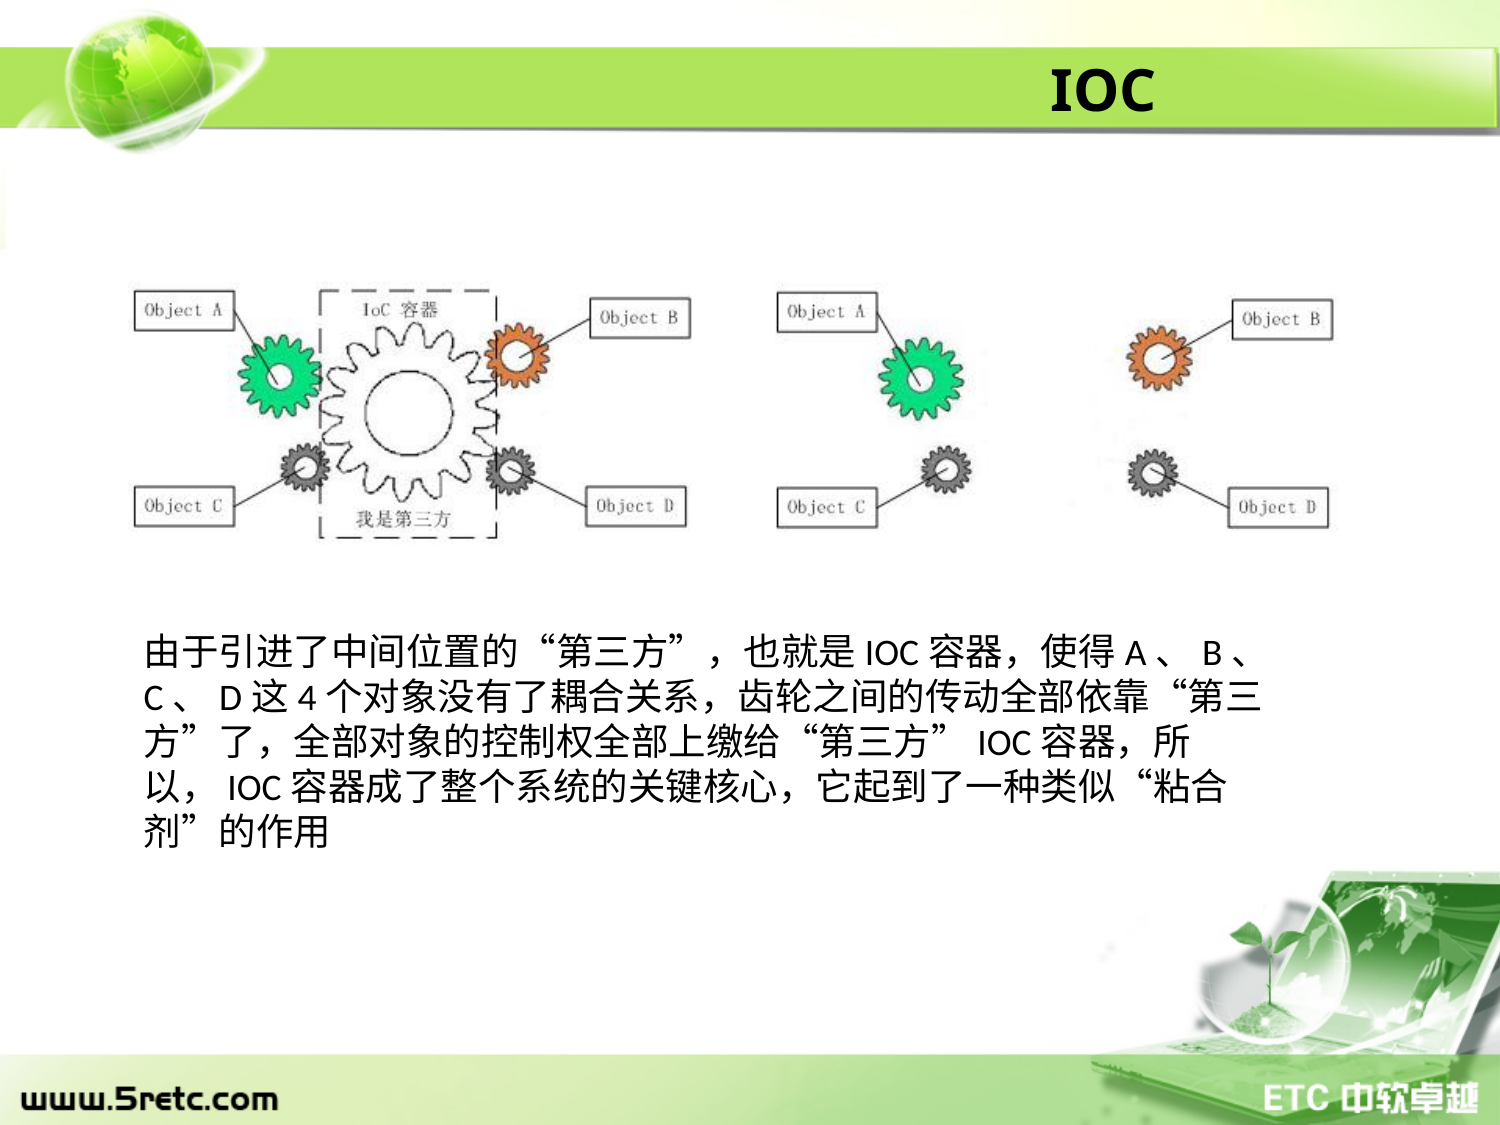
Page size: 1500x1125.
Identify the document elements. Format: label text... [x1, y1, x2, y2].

picture [0, 0, 1500, 1125]
text_box 由于引进了中间位置的“第三方”，也就是IOC容器，使得A、B、C、D这4个对象没有了耦合关系，齿轮之间的传动全部依靠“第三方”了，全部对象的控制权全部上缴给“第三方”IOC容器，所以，IOC容器成了整个系统的关键核心，它起到了一种类似“粘合剂”的作用 [128, 621, 1313, 861]
title IOC [719, 46, 1489, 129]
